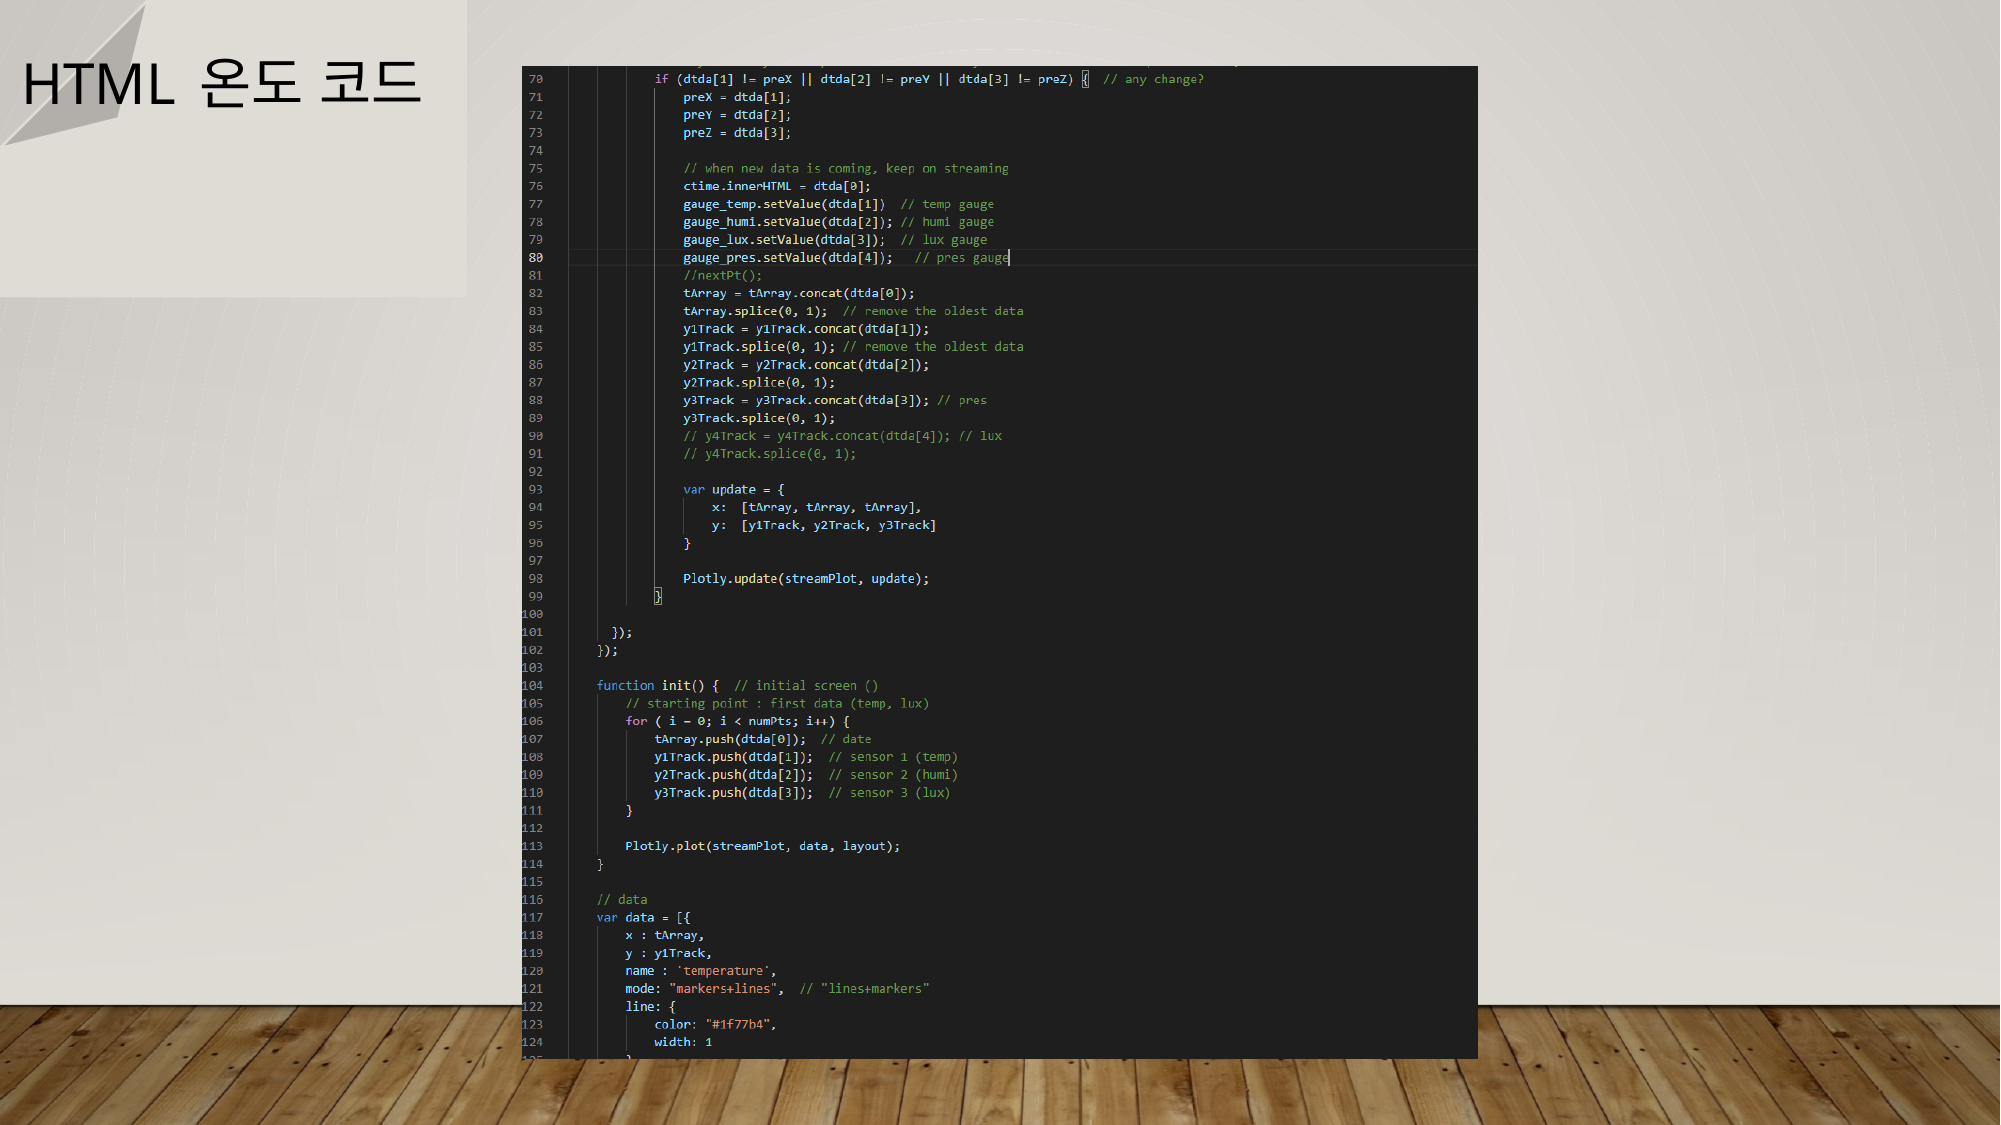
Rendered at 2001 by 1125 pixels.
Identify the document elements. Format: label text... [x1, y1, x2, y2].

picture [0, 65, 2000, 1125]
text_box HTML 온도 코드 [0, 48, 446, 148]
text_box [0, 0, 467, 298]
